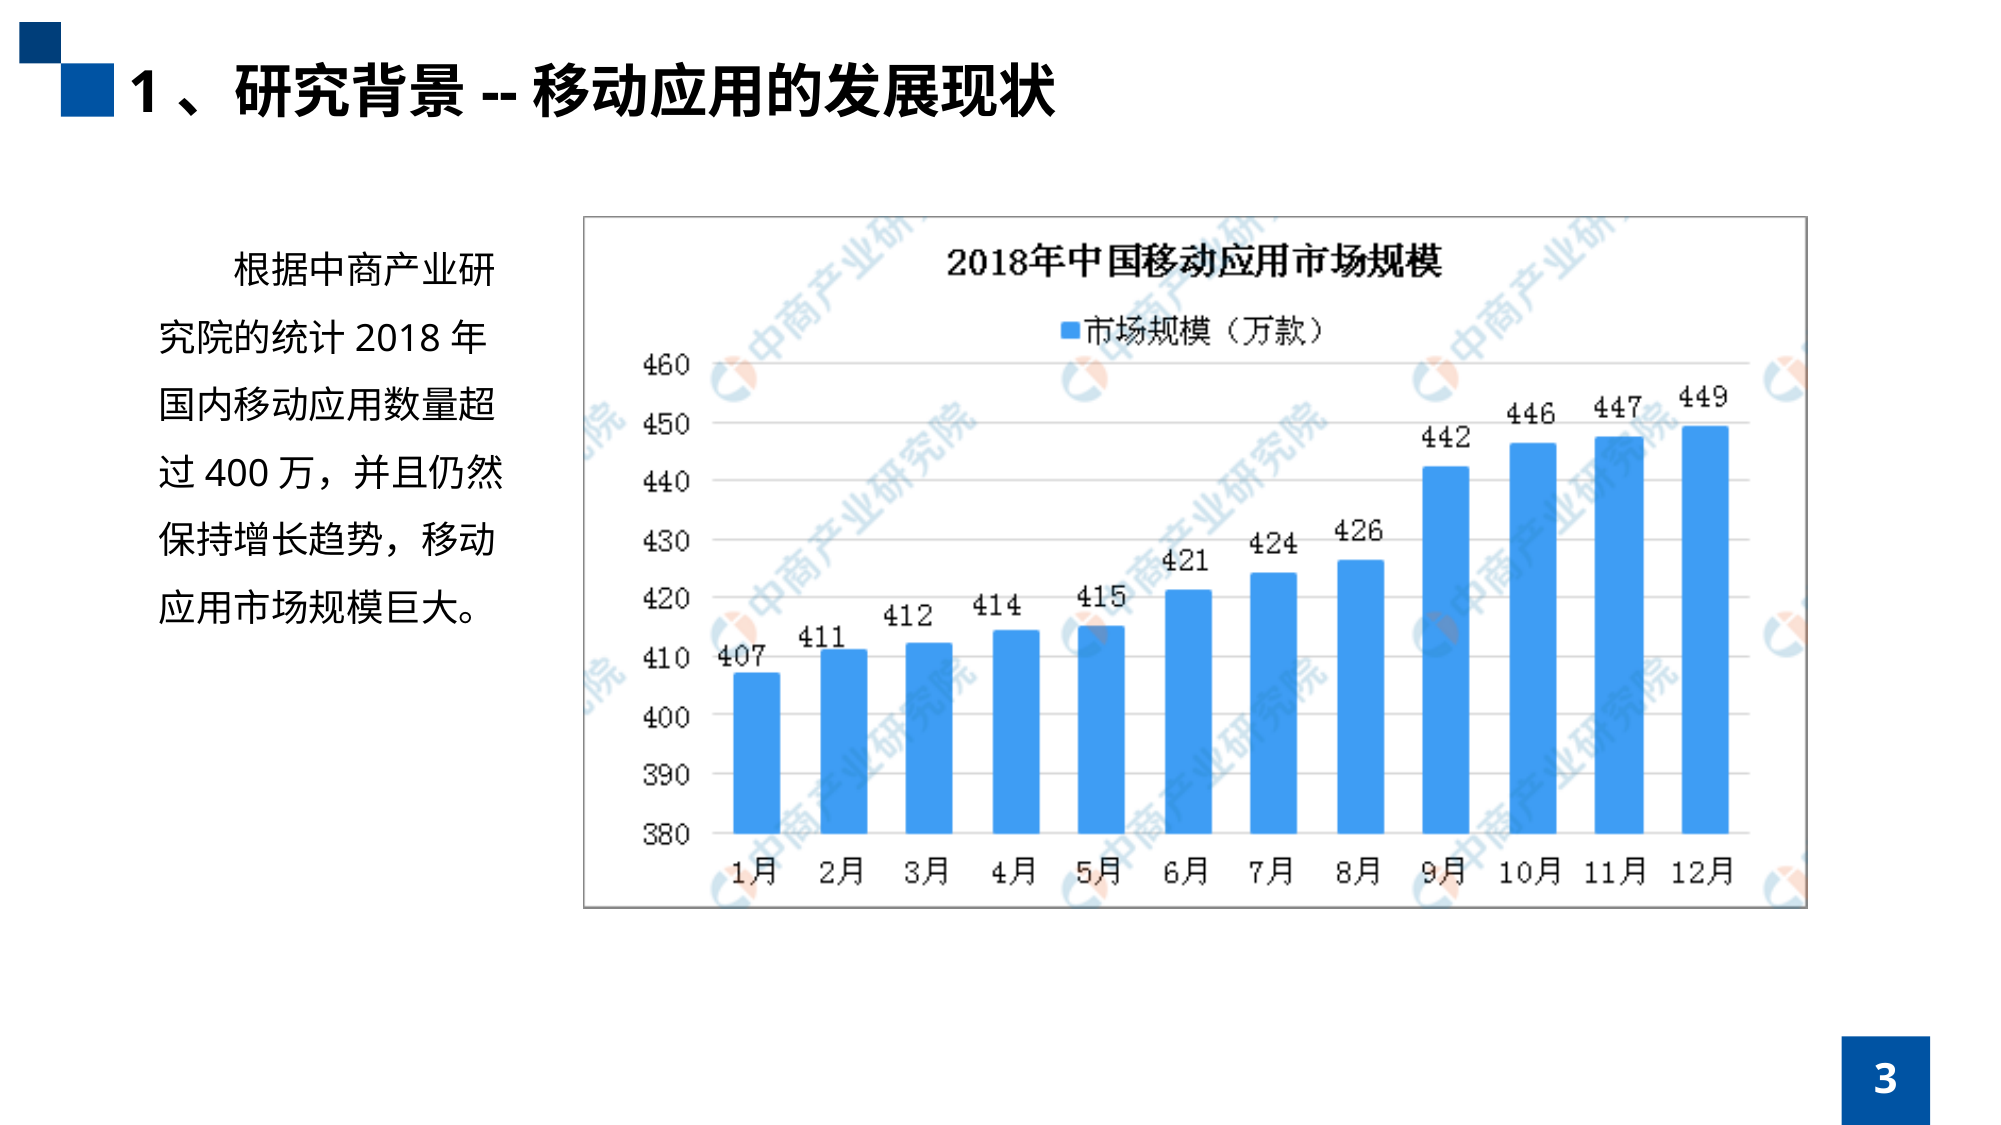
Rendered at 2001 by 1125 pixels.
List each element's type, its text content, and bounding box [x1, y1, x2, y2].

picture [583, 216, 1808, 909]
text_box 根据中商产业研究院的统计2018年国内移动应用数量超过400万，并且仍然保持增长趋势，移动应用市场规模巨大。 [143, 216, 538, 636]
text_box 1、研究背景--移动应用的发展现状 [114, 47, 1090, 132]
slide_number 3 [1771, 1050, 2000, 1111]
